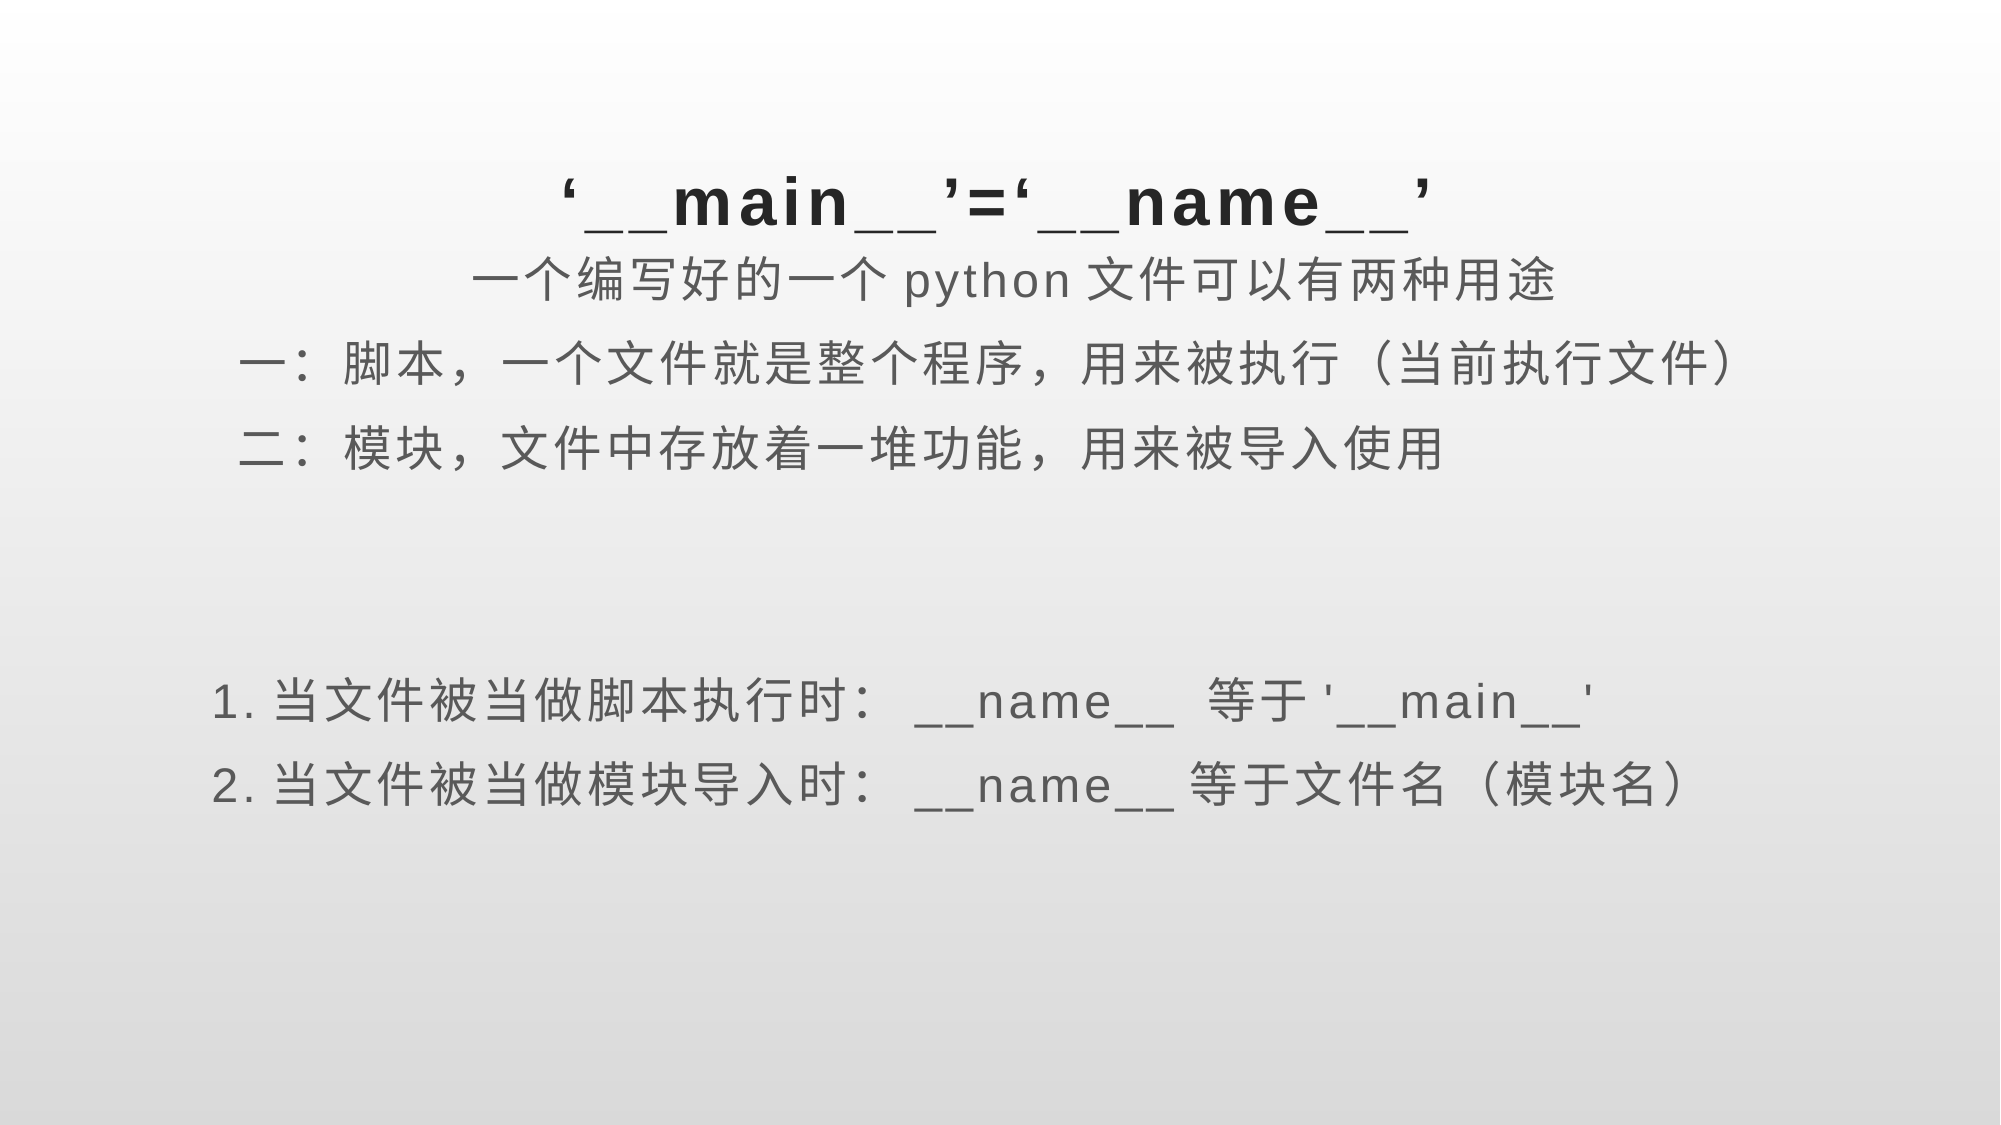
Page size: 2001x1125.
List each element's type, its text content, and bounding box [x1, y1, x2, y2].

title ‘__main__’=‘__name__’ [196, 149, 1805, 235]
subtitle 一个编写好的一个python文件可以有两种用途 一：脚本，一个文件就是整个程序，用来被执行（当前执行文件） 二：模块，文件中存放着一堆功能，用来被导入使用 1.当文件被当做脚本执行时：__name__ 等于'__main__' 2.当文件被当做模块导入时：__name__等于文件名（模块名） [196, 235, 1805, 826]
